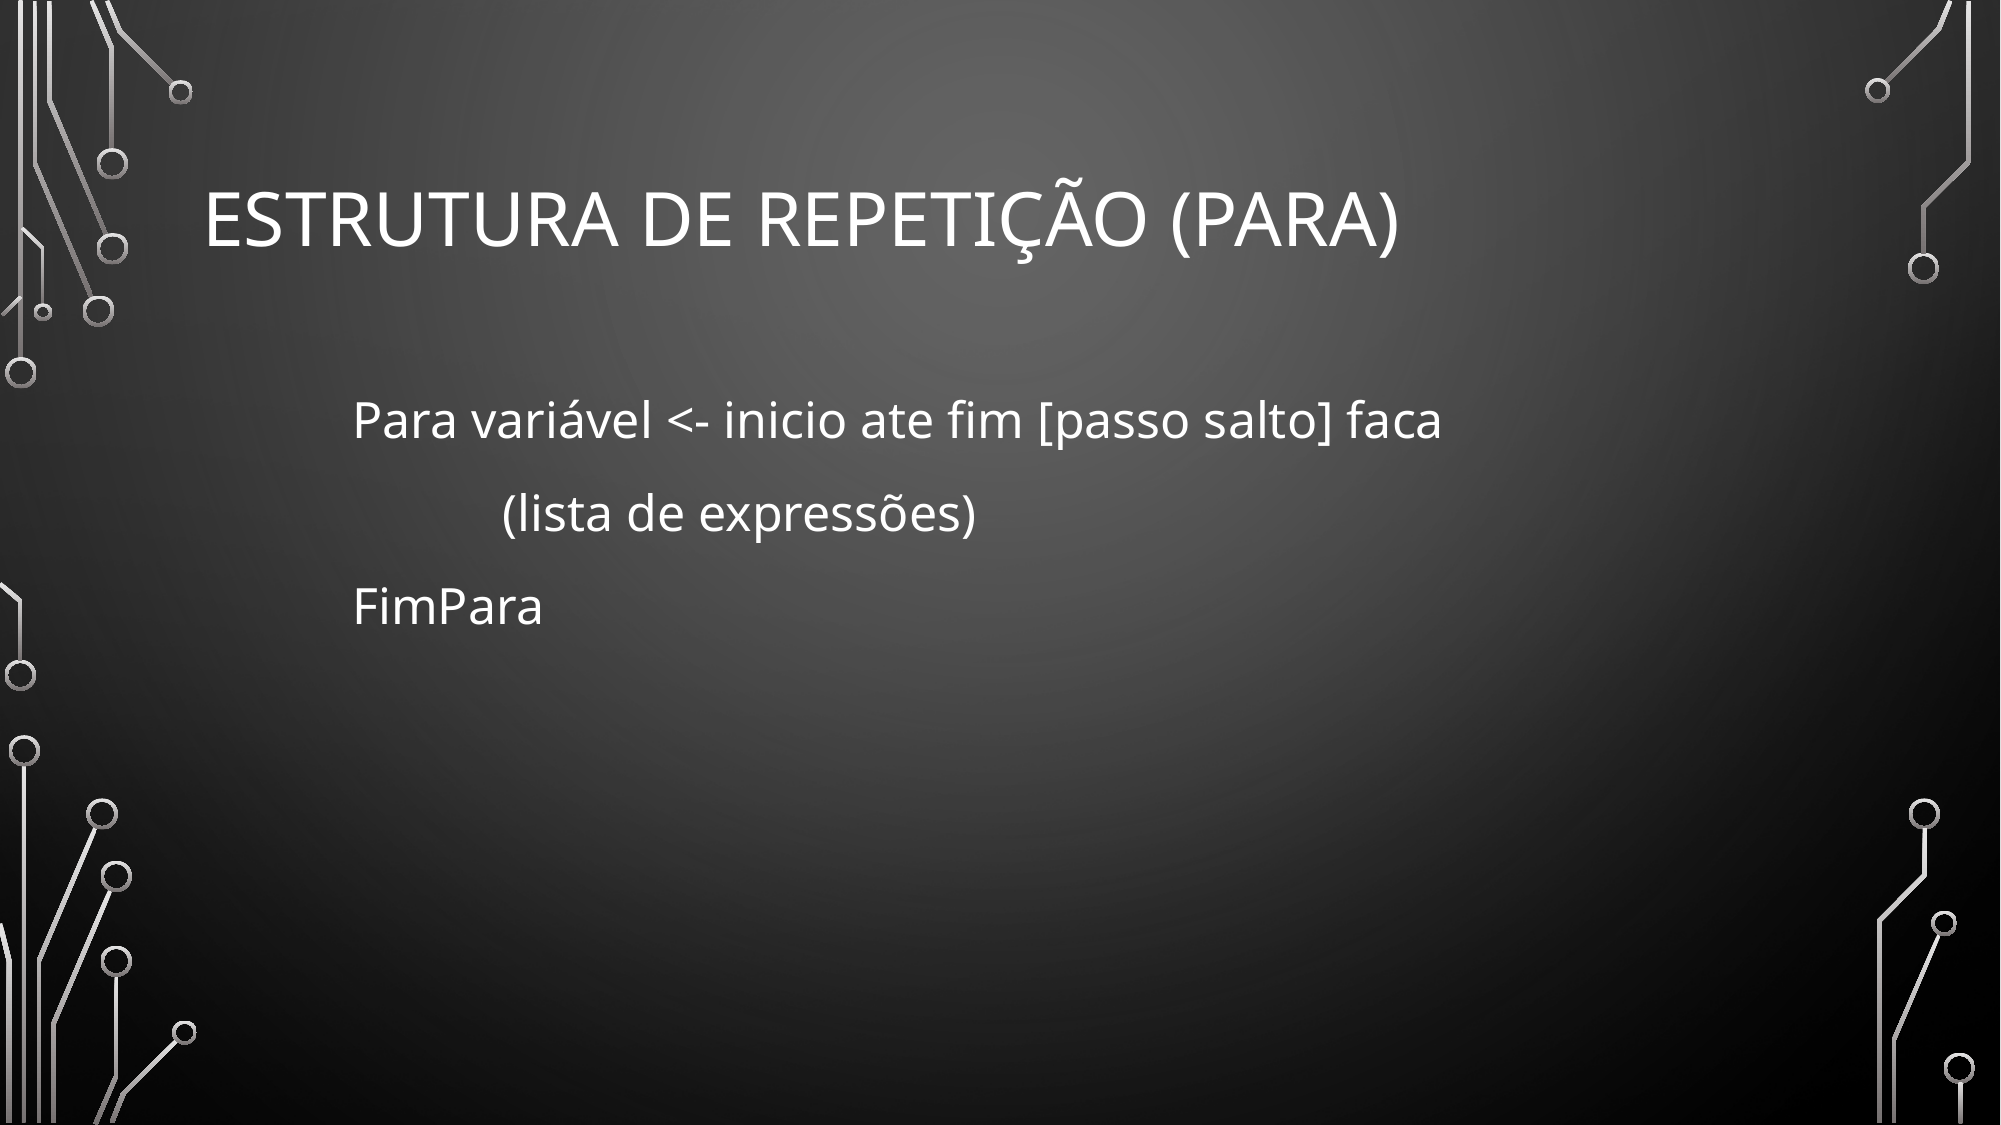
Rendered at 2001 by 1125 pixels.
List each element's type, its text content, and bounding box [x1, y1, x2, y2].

list Para variável <- inicio ate fim [passo salto] faca (lista de expressões) FimPara [187, 369, 1813, 950]
title Estrutura de repetição (Para) [187, 101, 1813, 344]
